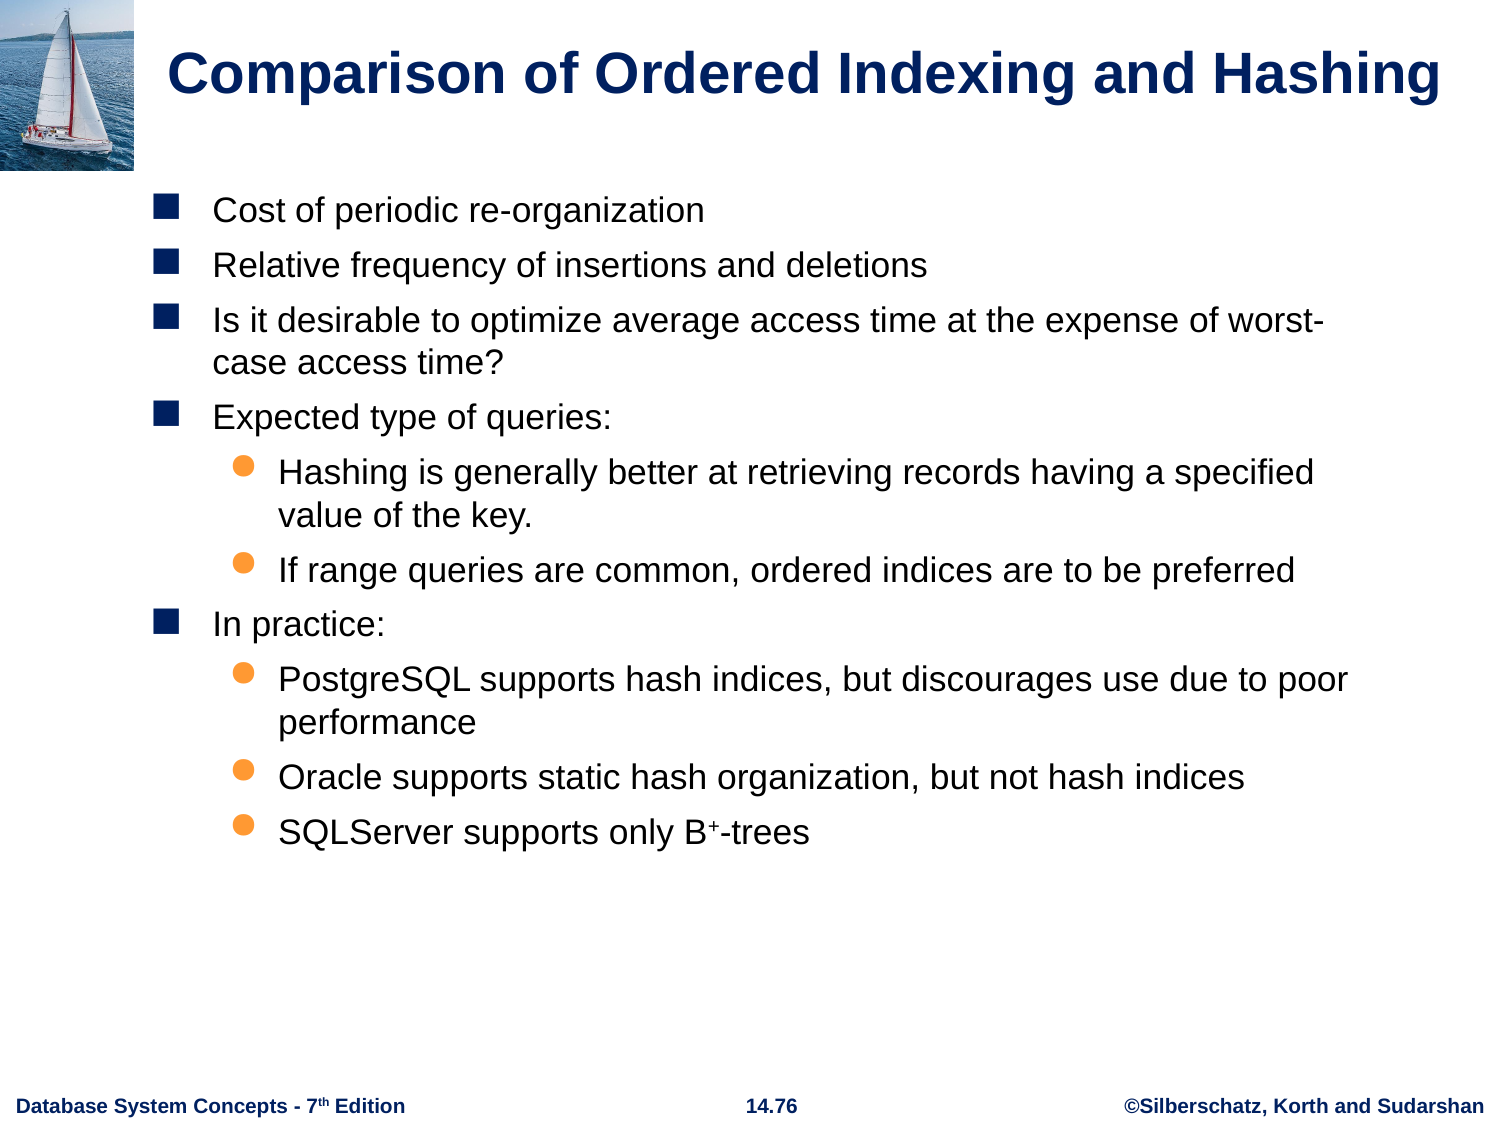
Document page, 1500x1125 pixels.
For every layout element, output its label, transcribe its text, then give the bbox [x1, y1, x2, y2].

title Comparison of Ordered Indexing and Hashing [60, 37, 1500, 113]
picture [0, 0, 134, 171]
list Cost of periodic re-organization Relative frequency of insertions and deletions Is it desirable to optimize average access time at the expense of worst-case access time? Expected type of queries: Hashing is generally better at retrieving records having a specified value of the key. If range queries are common, ordered indices are to be preferred In practice: PostgreSQL supports hash indices, but discourages use due to poor performance Oracle supports static hash organization, but not hash indices SQLServer supports only B+-trees [141, 179, 1391, 984]
